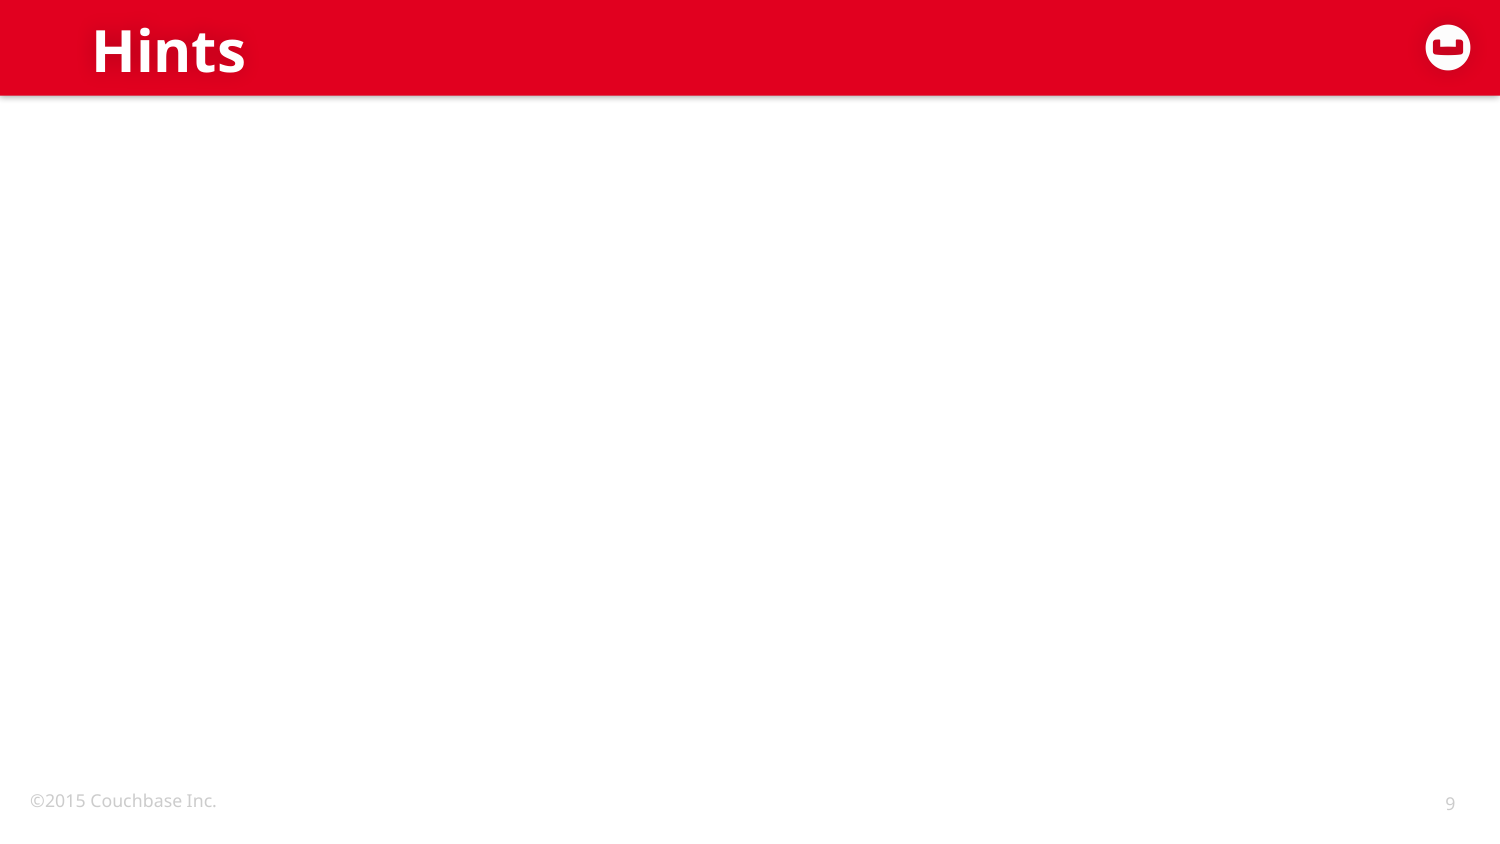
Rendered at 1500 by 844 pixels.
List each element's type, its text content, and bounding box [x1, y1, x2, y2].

title Hints [76, 3, 1389, 92]
picture [1425, 24, 1471, 71]
